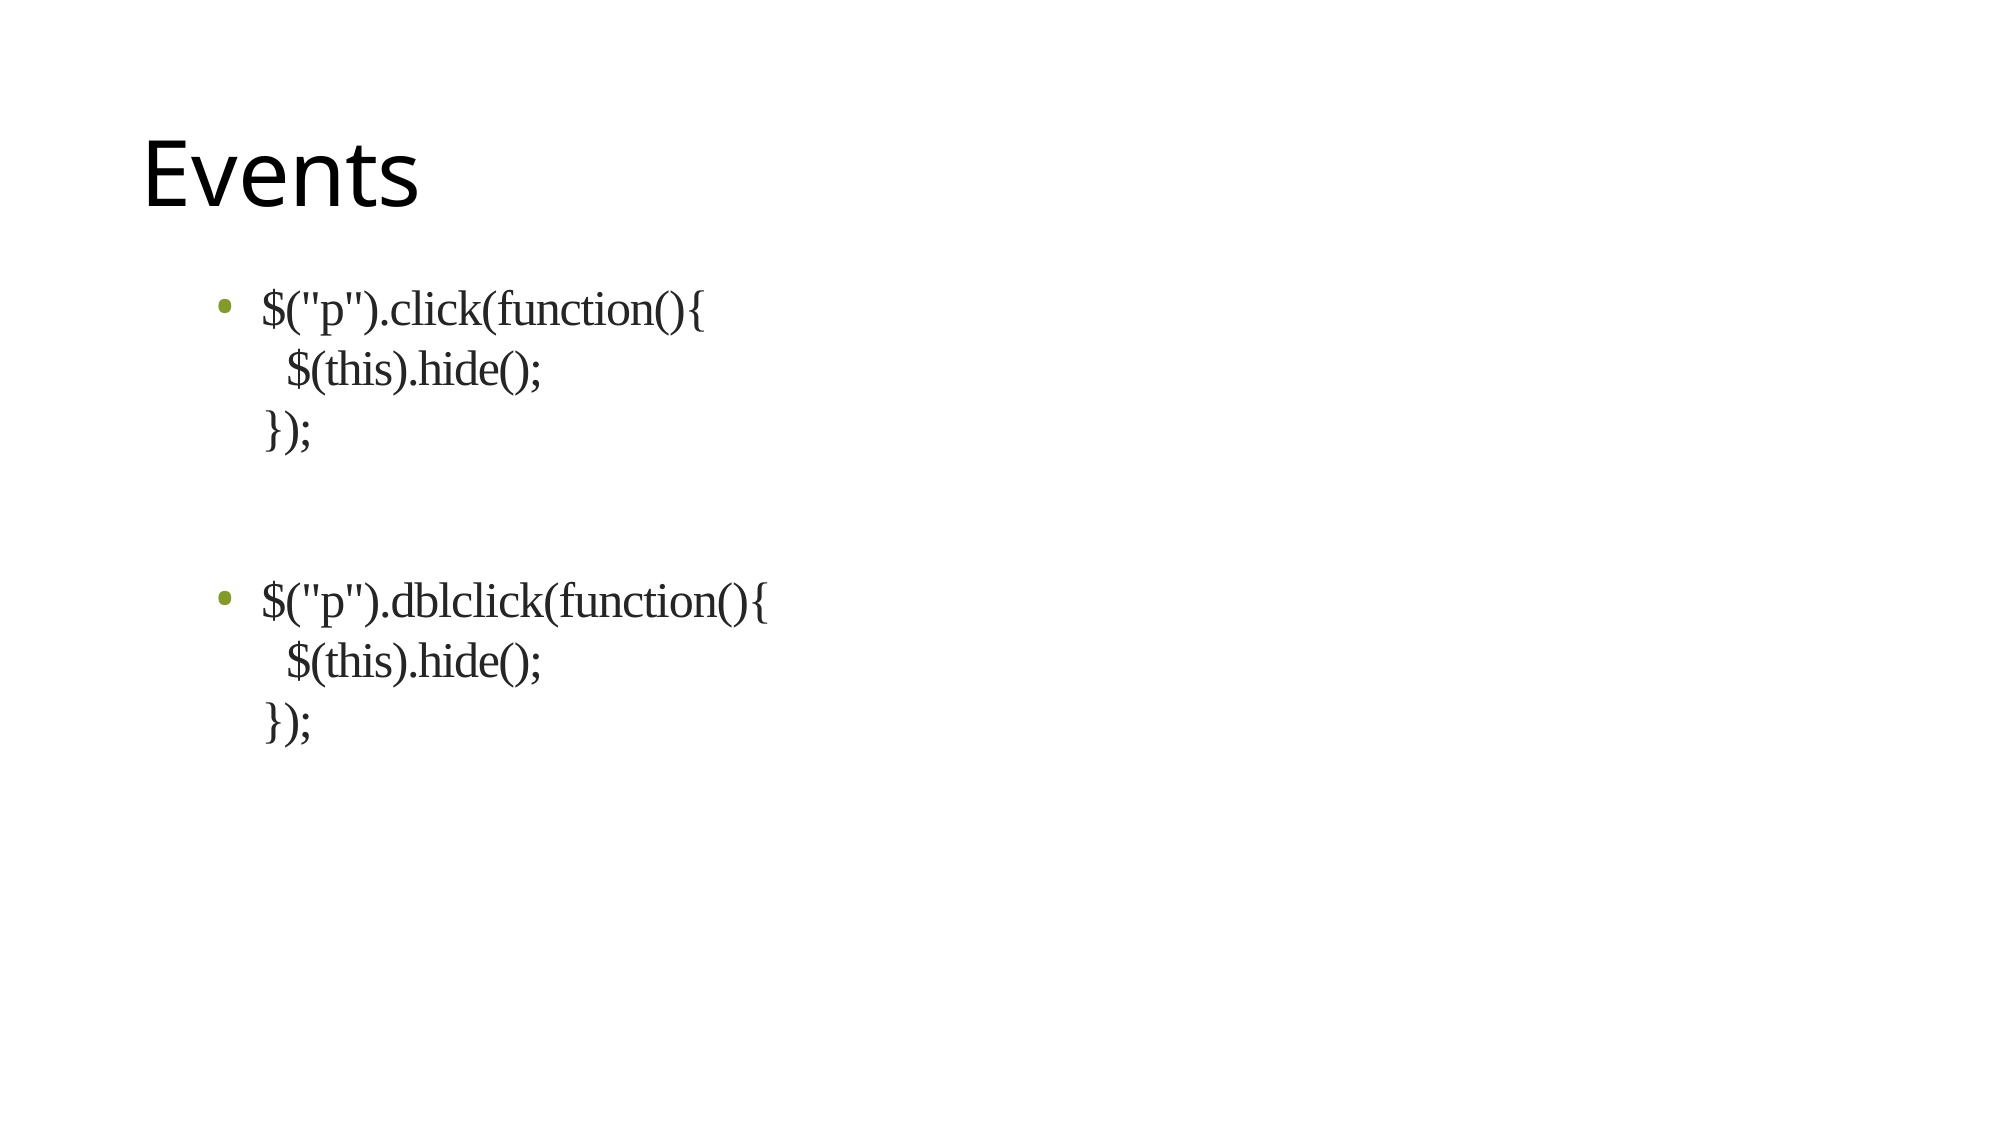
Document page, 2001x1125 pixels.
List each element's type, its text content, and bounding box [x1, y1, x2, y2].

title Events [137, 73, 1863, 264]
text_box $("p").click(function(){ $(this).hide(); }); $("p").dblclick(function(){ $(this).hide(); }); [212, 273, 773, 748]
